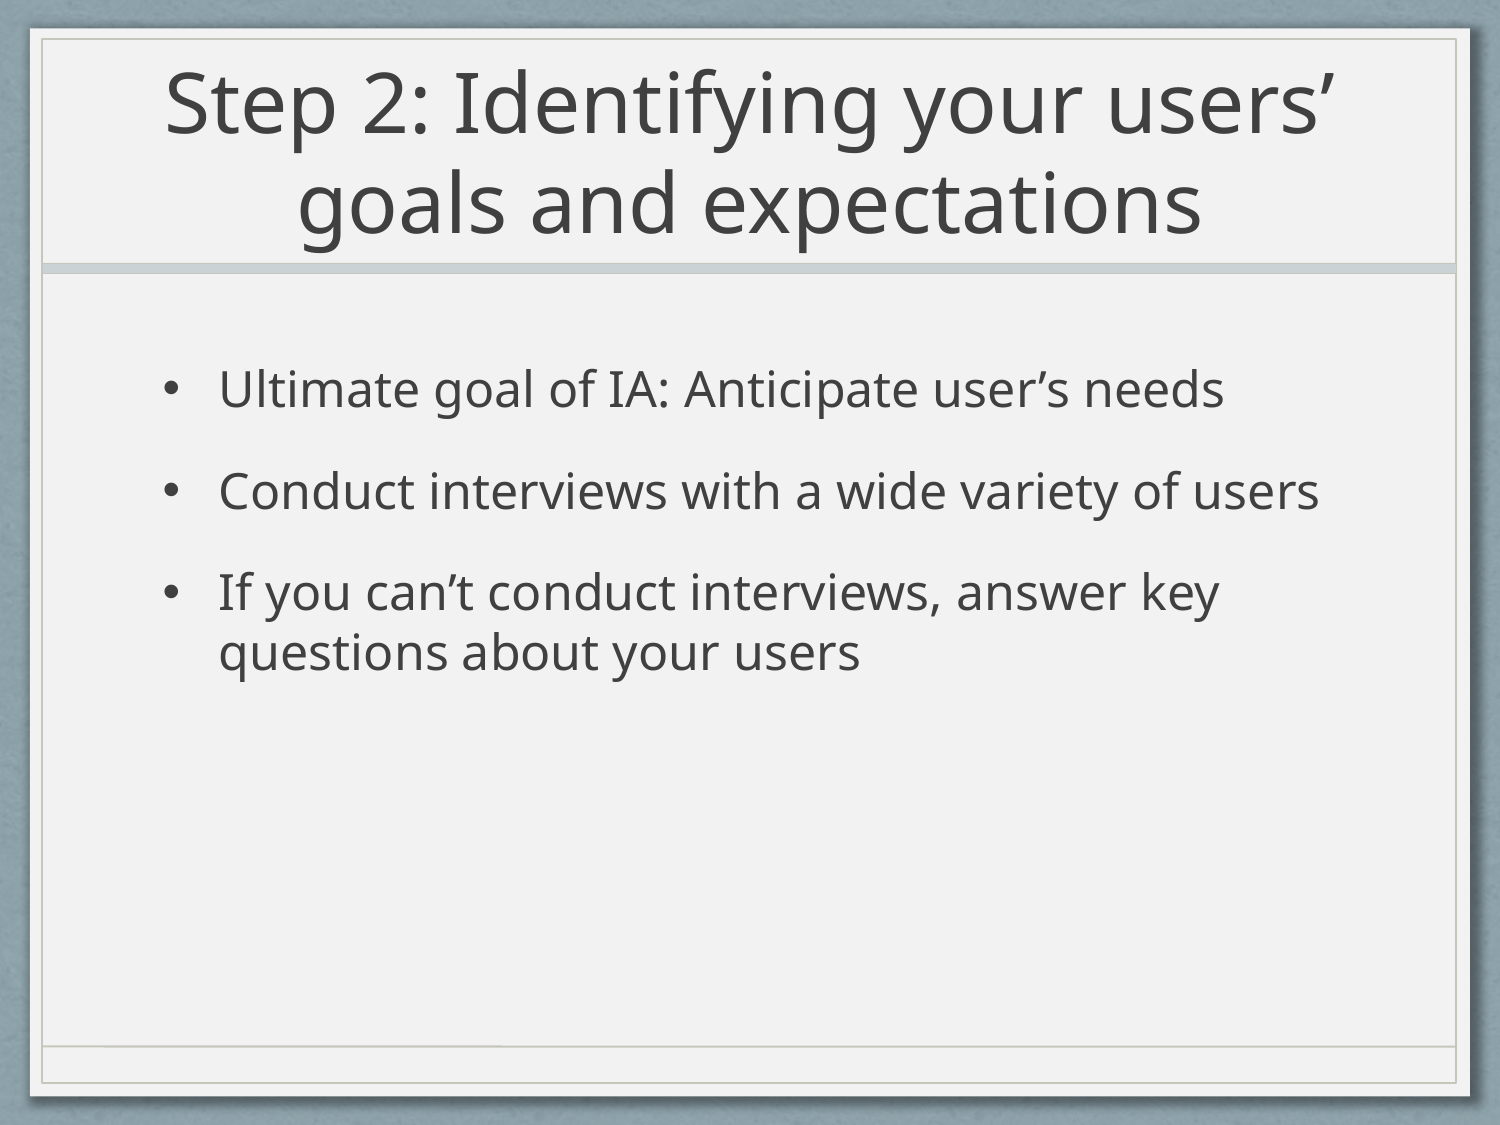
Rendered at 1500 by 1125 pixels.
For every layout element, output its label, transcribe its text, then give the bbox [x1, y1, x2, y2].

title Step 2: Identifying your users’ goals and expectations [147, 40, 1353, 260]
list Ultimate goal of IA: Anticipate user’s needs Conduct interviews with a wide variety of users If you can’t conduct interviews, answer key questions about your users [147, 350, 1353, 995]
